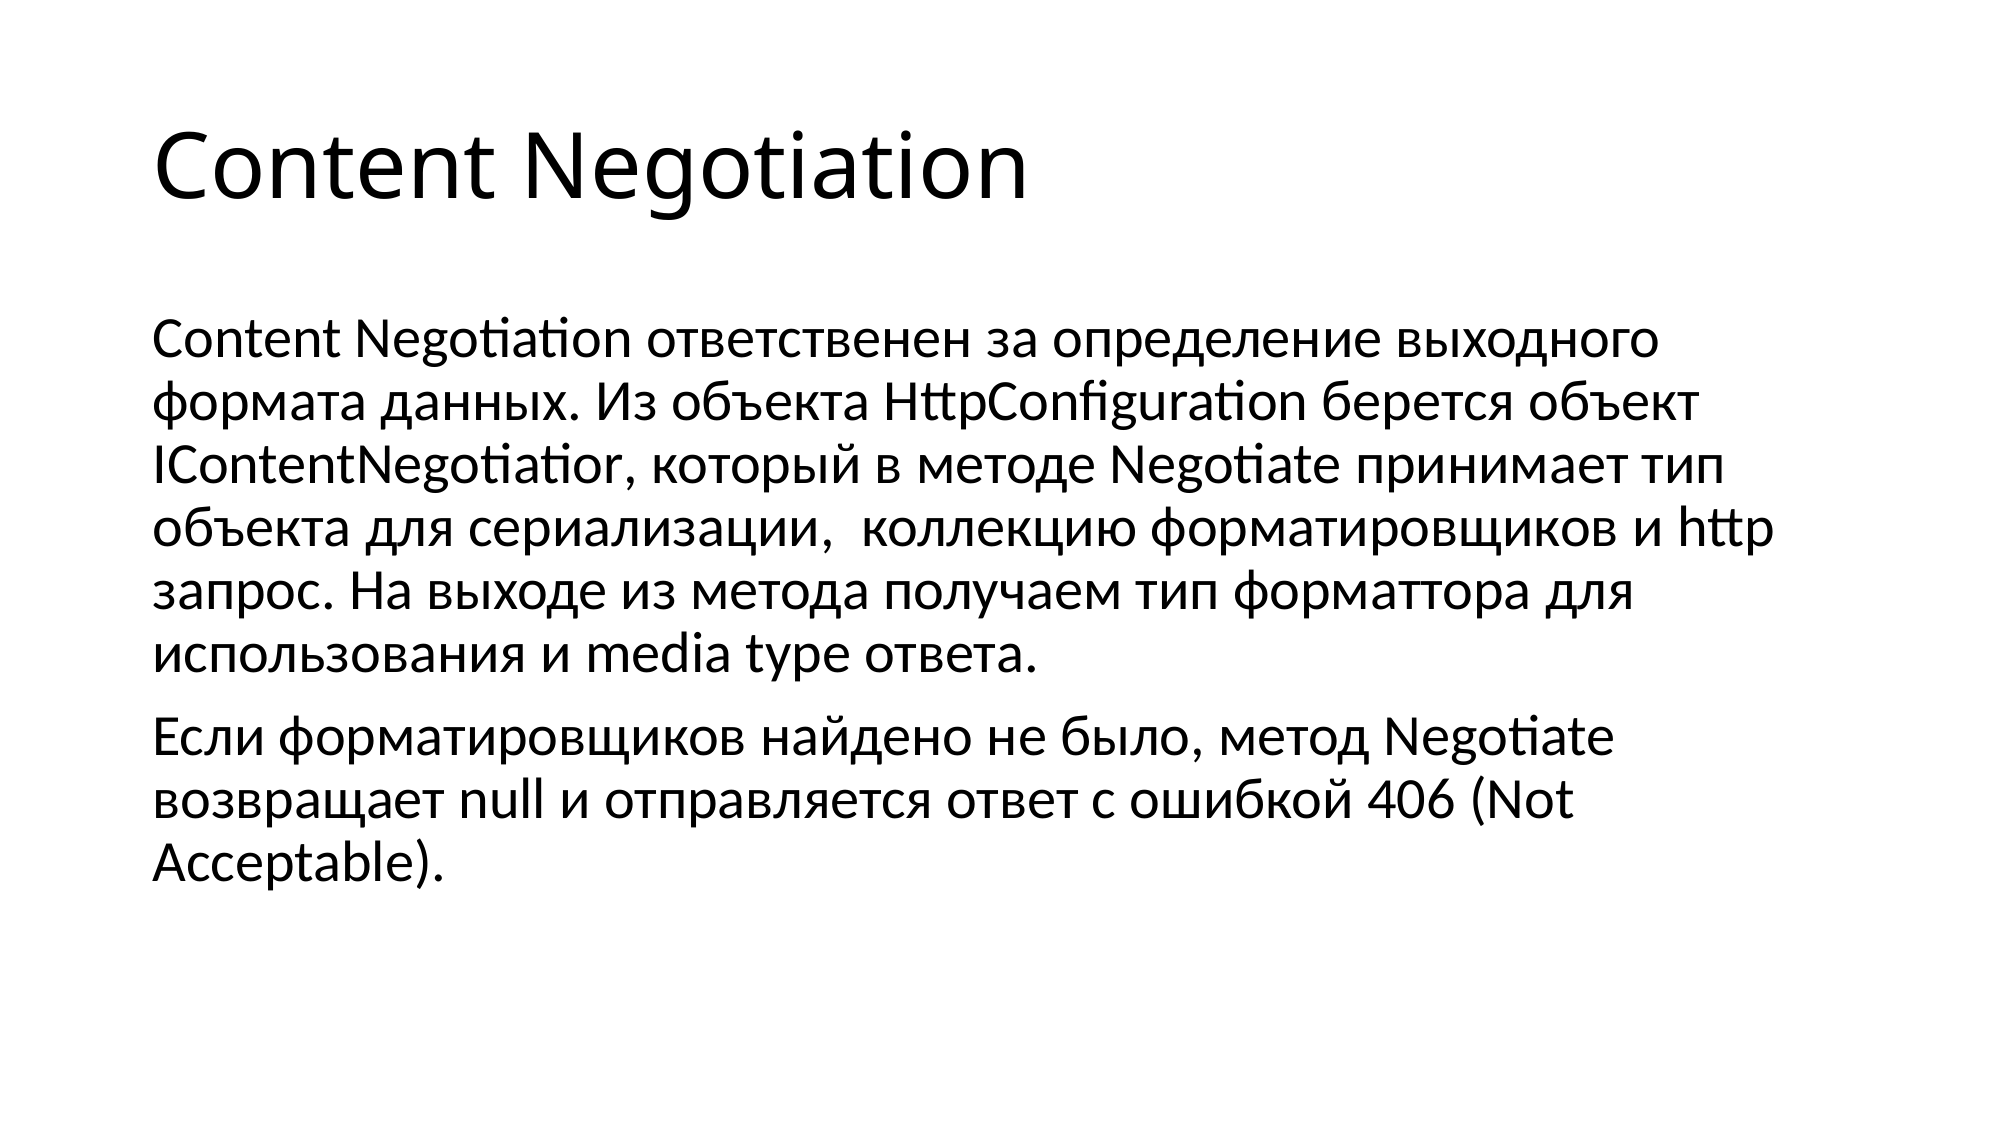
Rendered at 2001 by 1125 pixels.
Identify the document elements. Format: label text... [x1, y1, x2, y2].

title Content Negotiation [137, 59, 1863, 278]
list Content Negotiation ответственен за определение выходного формата данных. Из объекта HttpConfiguration берется объект IContentNegotiatior, который в методе Negotiate принимает тип объекта для сериализации, коллекцию форматировщиков и http запрос. На выходе из метода получаем тип форматтора для использования и media type ответа. Если форматировщиков найдено не было, метод Negotiate возвращает null и отправляется ответ с ошибкой 406 (Not Acceptable). [137, 299, 1863, 1014]
